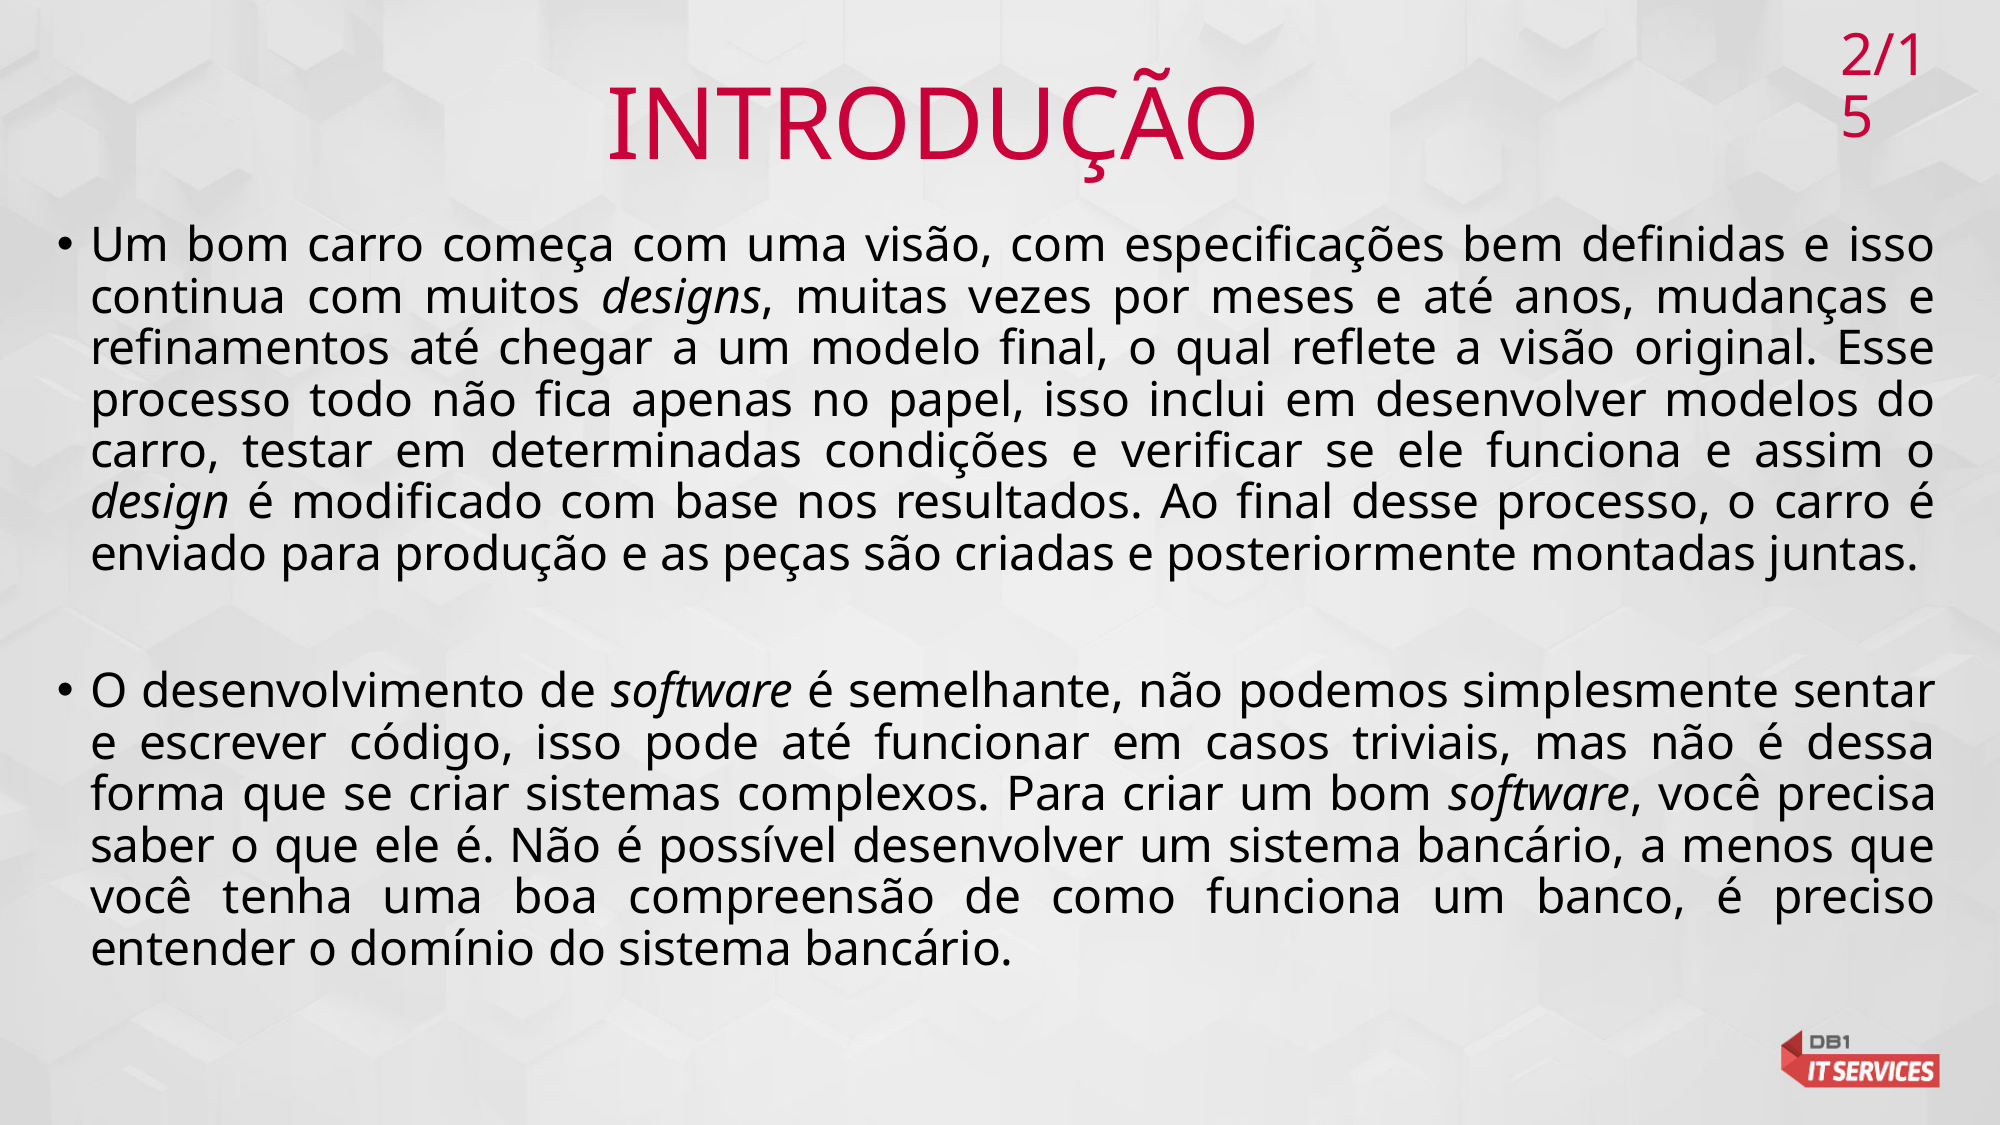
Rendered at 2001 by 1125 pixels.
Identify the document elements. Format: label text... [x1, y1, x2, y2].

title INTRODUÇÃO [41, 18, 1826, 212]
text_box 2/15 [1825, 0, 1974, 176]
list Um bom carro começa com uma visão, com especificações bem definidas e isso continua com muitos designs, muitas vezes por meses e até anos, mudanças e refinamentos até chegar a um modelo final, o qual reflete a visão original. Esse processo todo não fica apenas no papel, isso inclui em desenvolver modelos do carro, testar em determinadas condições e verificar se ele funciona e assim o design é modificado com base nos resultados. Ao final desse processo, o carro é enviado para produção e as peças são criadas e posteriormente montadas juntas. O desenvolvimento de software é semelhante, não podemos simplesmente sentar e escrever código, isso pode até funcionar em casos triviais, mas não é dessa forma que se criar sistemas complexos. Para criar um bom software, você precisa saber o que ele é. Não é possível desenvolver um sistema bancário, a menos que você tenha uma boa compreensão de como funciona um banco, é preciso entender o domínio do sistema bancário. [41, 212, 1953, 1029]
picture [0, 0, 2000, 1125]
